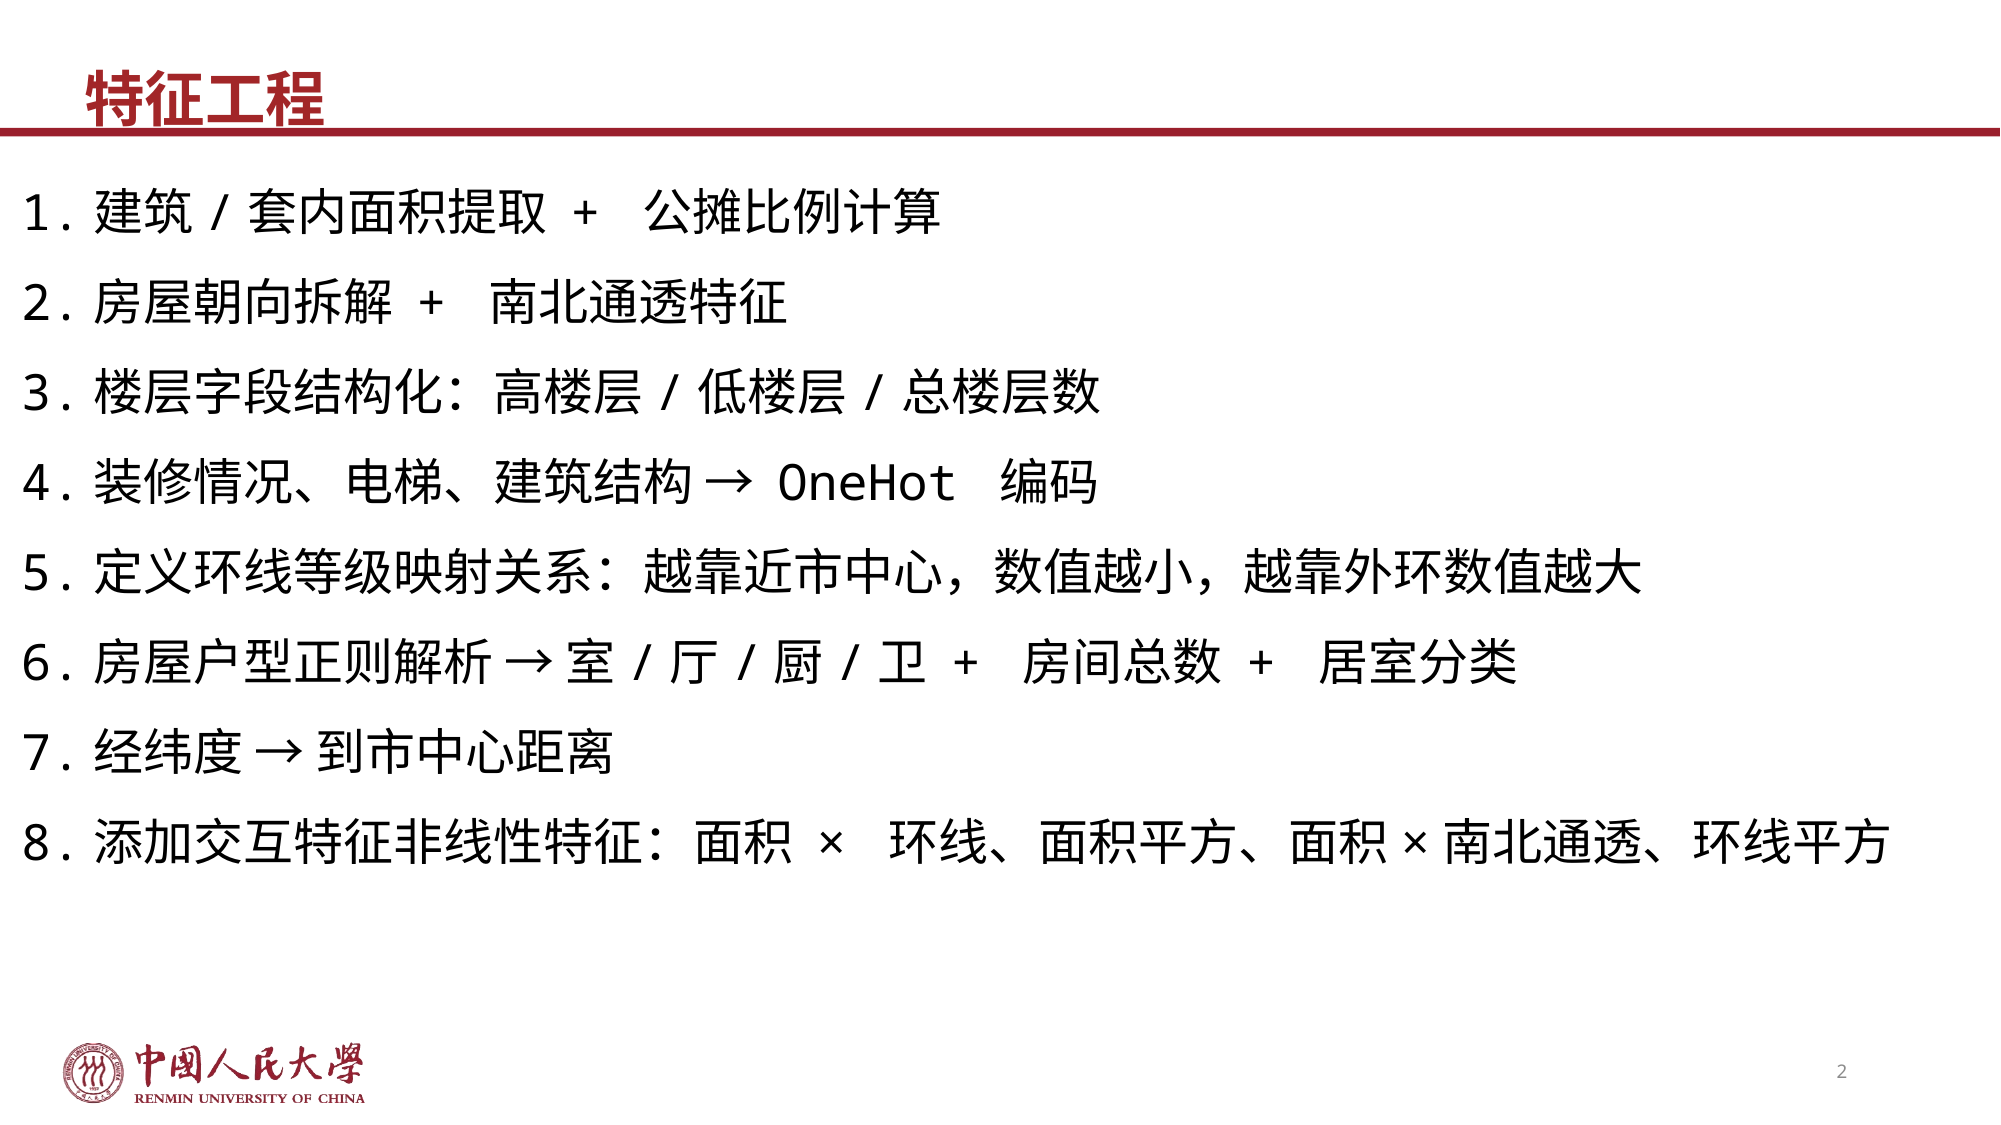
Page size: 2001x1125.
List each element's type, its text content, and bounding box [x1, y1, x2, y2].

text_box 1.建筑/套内面积提取 + 公摊比例计算 2.房屋朝向拆解 + 南北通透特征 3.楼层字段结构化：高楼层/低楼层/总楼层数 4.装修情况、电梯、建筑结构 → OneHot 编码 5.定义环线等级映射关系：越靠近市中心，数值越小，越靠外环数值越大 6.房屋户型正则解析 → 室/厅/厨/卫 + 房间总数 + 居室分类 7.经纬度 → 到市中心距离 8.添加交互特征非线性特征：面积 × 环线、面积平方、面积×南北通透、环线平方 [0, 142, 2000, 878]
picture [61, 1043, 129, 1108]
title 特征工程 [0, 71, 1725, 132]
slide_number 2 [1412, 1042, 1863, 1103]
picture [134, 1038, 365, 1103]
